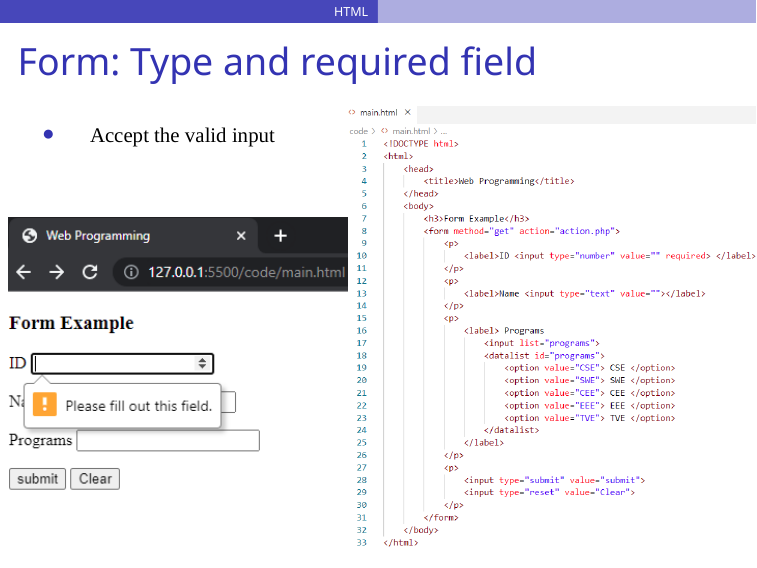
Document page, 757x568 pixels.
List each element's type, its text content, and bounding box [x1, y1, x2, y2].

text_box Form: Type and required field [15, 27, 740, 102]
text_box Accept the valid input [0, 106, 346, 483]
text_box HTML [0, 0, 377, 23]
text_box [377, 0, 756, 23]
picture [8, 105, 757, 549]
